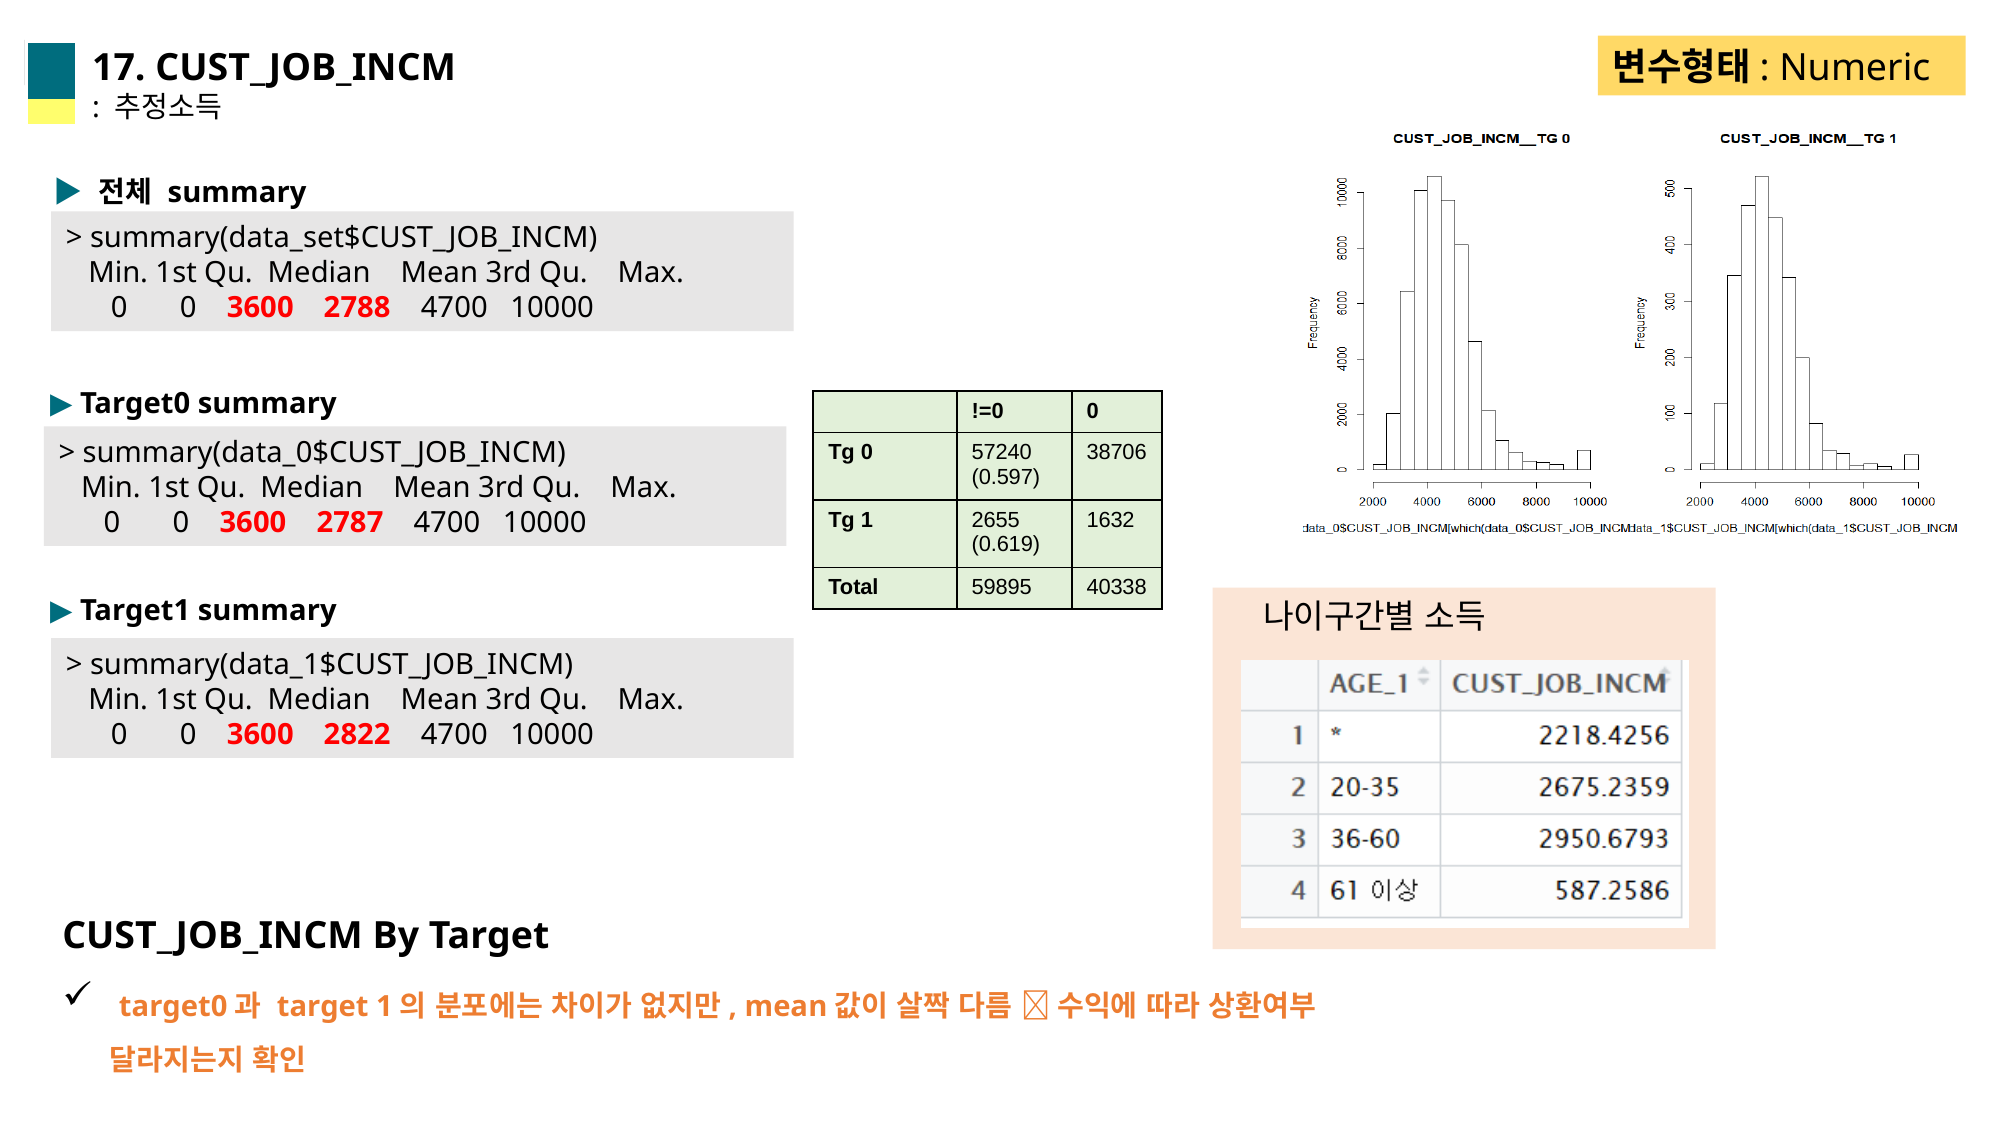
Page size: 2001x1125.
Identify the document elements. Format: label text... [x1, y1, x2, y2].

table_cell Tg 1 [814, 501, 956, 567]
table_cell 57240 (0.597) [958, 433, 1071, 499]
text_box > summary(data_1$CUST_JOB_INCM) Min. 1st Qu. Median Mean 3rd Qu. Max. 0 0 3600 2822 4700 10000 [51, 638, 794, 758]
table_cell 38706 [1073, 433, 1161, 499]
table_header 0 [1073, 392, 1161, 432]
table_cell 59895 [958, 568, 1071, 608]
table_cell 2655 (0.619) [958, 501, 1071, 567]
table_header [814, 392, 956, 432]
text_box ▶ 전체 summary [39, 148, 814, 216]
table_cell Total [814, 568, 956, 608]
picture [1303, 111, 1958, 548]
table_cell 1632 [1073, 501, 1161, 567]
table_cell Tg 0 [814, 433, 956, 499]
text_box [28, 35, 485, 132]
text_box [1212, 587, 1716, 950]
text_box ▶ Target1 summary [35, 566, 810, 635]
text_box 변수형태: Numeric [1597, 35, 1966, 96]
text_box > summary(data_set$CUST_JOB_INCM) Min. 1st Qu. Median Mean 3rd Qu. Max. 0 0 3600 2788 4700 10000 [51, 211, 794, 332]
text_box > summary(data_0$CUST_JOB_INCM) Min. 1st Qu. Median Mean 3rd Qu. Max. 0 0 3600 2787 4700 10000 [43, 426, 787, 546]
text_box CUST_JOB_INCM By Target target0과 target 1의 분포에는 차이가 없지만, mean값이 살짝 다름  수익에 따라 상환여부 달라지는지 확인 [47, 881, 1443, 1084]
table_cell 40338 [1073, 568, 1161, 608]
table_header !=0 [958, 392, 1071, 432]
text_box ▶ Target0 summary [35, 359, 810, 427]
